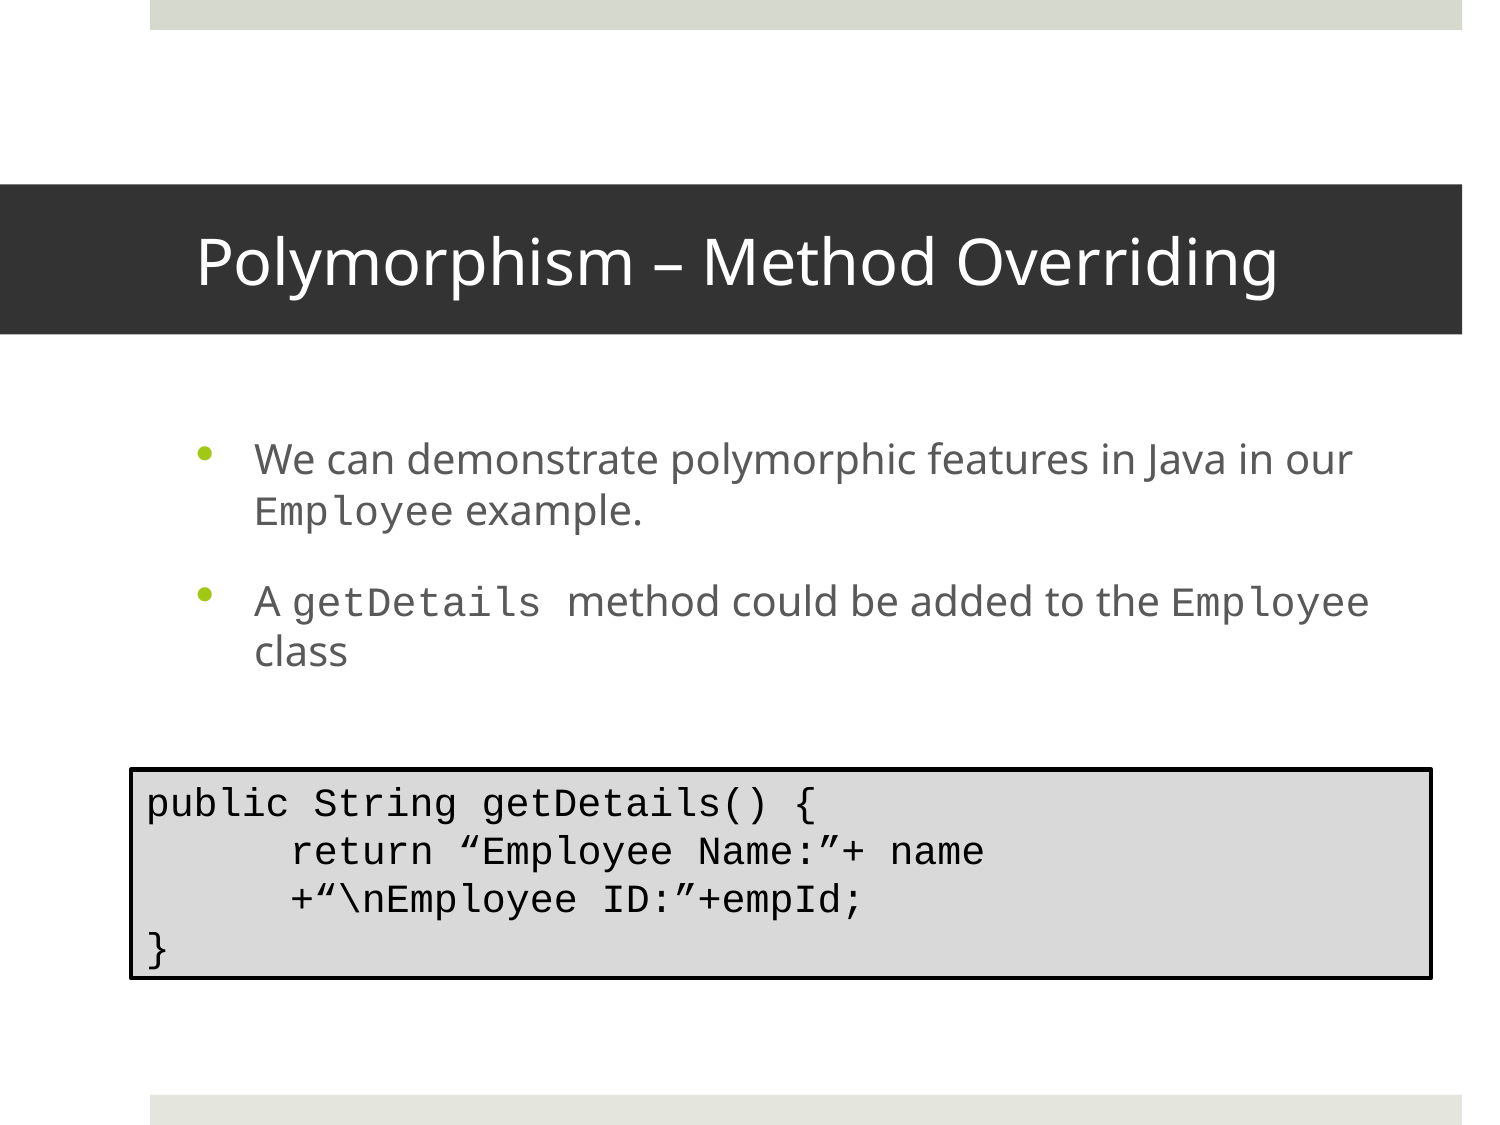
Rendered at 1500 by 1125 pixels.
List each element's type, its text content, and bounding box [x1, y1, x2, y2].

text_box public String getDetails() { return “Employee Name:”+ name +“\nEmployee ID:”+empId; } [129, 767, 1433, 980]
list We can demonstrate polymorphic features in Java in our Employee example. A getDetails method could be added to the Employee class [182, 425, 1432, 700]
title Polymorphism – Method Overriding [0, 184, 1463, 335]
